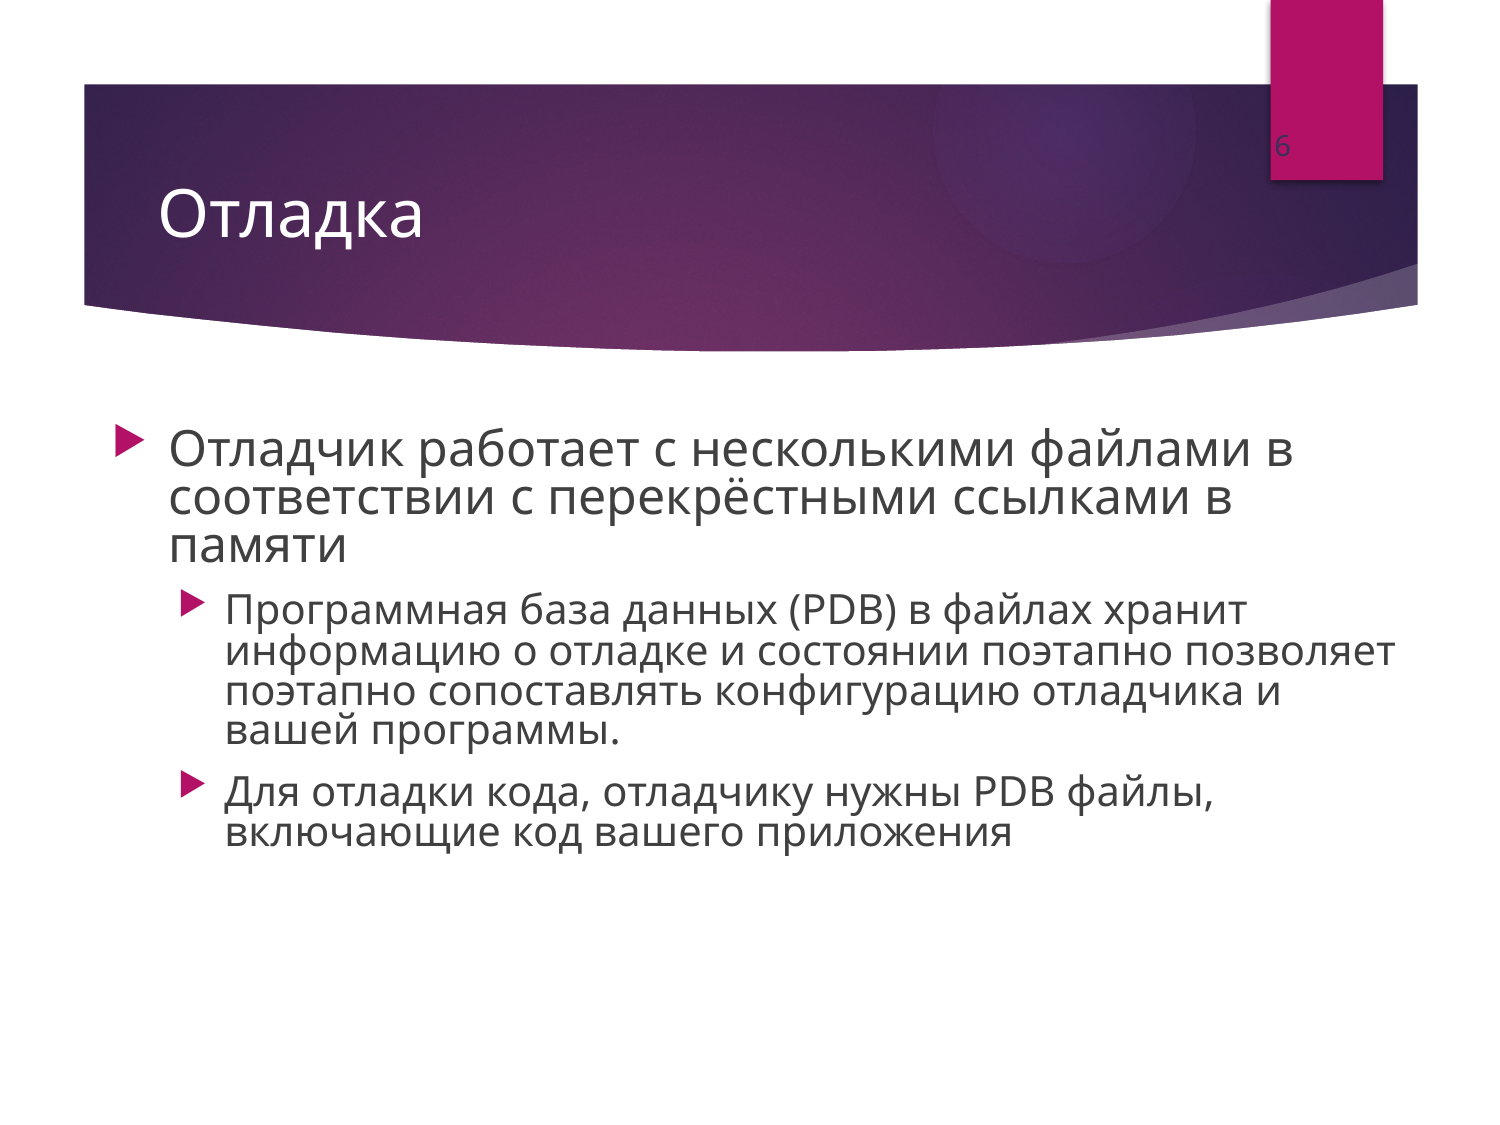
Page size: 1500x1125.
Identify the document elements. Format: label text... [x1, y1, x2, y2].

slide_number 6 [1259, 48, 1390, 175]
title Отладка [142, 152, 1183, 269]
list Отладчик работает с несколькими файлами в соответствии с перекрёстными ссылками в памяти Программная база данных (PDB) в файлах хранит информацию о отладке и состоянии поэтапно позволяет поэтапно сопоставлять конфигурацию отладчика и вашей программы. Для отладки кода, отладчику нужны PDB файлы, включающие код вашего приложения [96, 420, 1412, 977]
